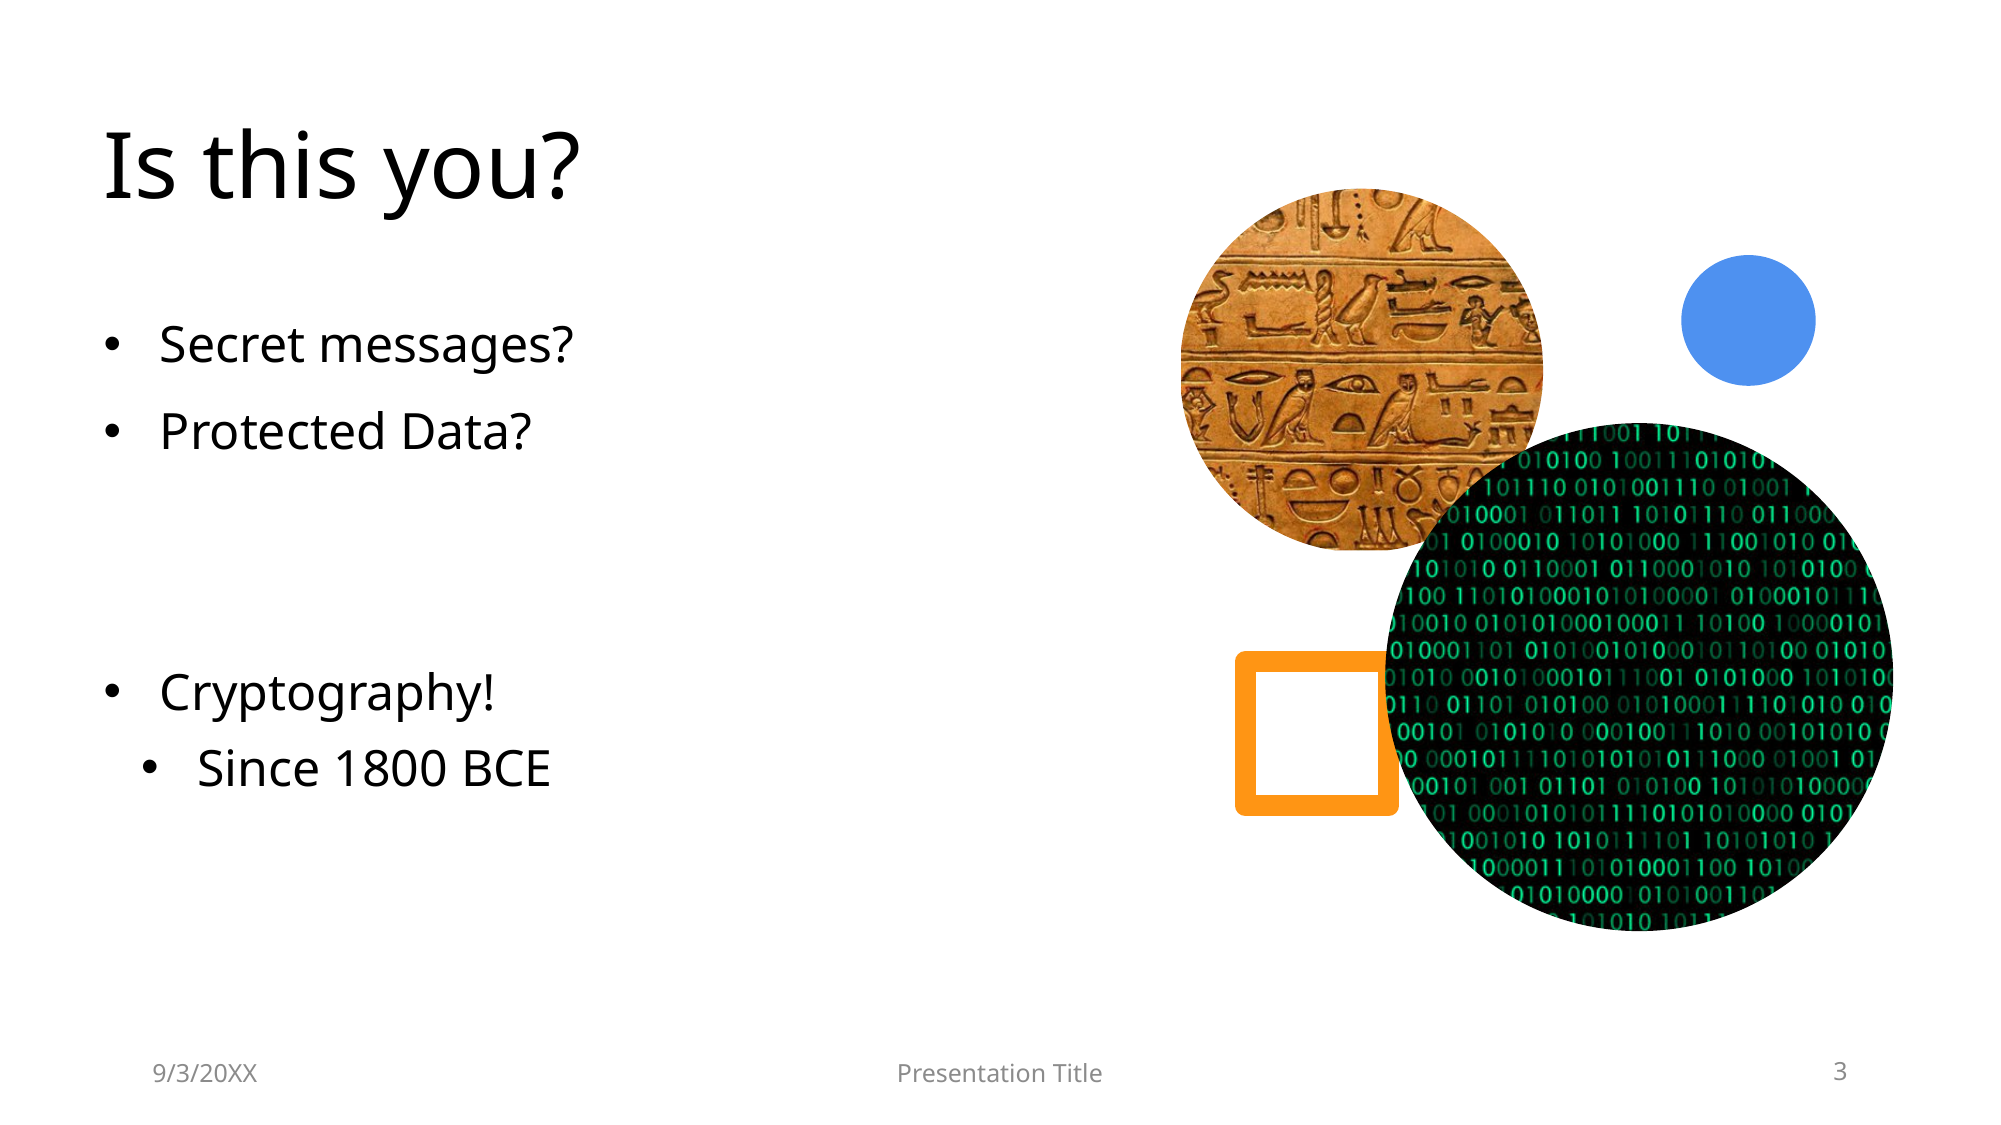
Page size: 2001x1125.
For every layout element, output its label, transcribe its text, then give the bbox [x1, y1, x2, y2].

slide_number 3 [1412, 1042, 1863, 1103]
title Is this you? [88, 59, 1041, 278]
list Secret messages? Protected Data? Cryptography! Since 1800 BCE [88, 299, 1041, 1014]
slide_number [137, 1042, 588, 1103]
picture [1181, 188, 1894, 932]
footer Presentation Title [662, 1042, 1338, 1103]
